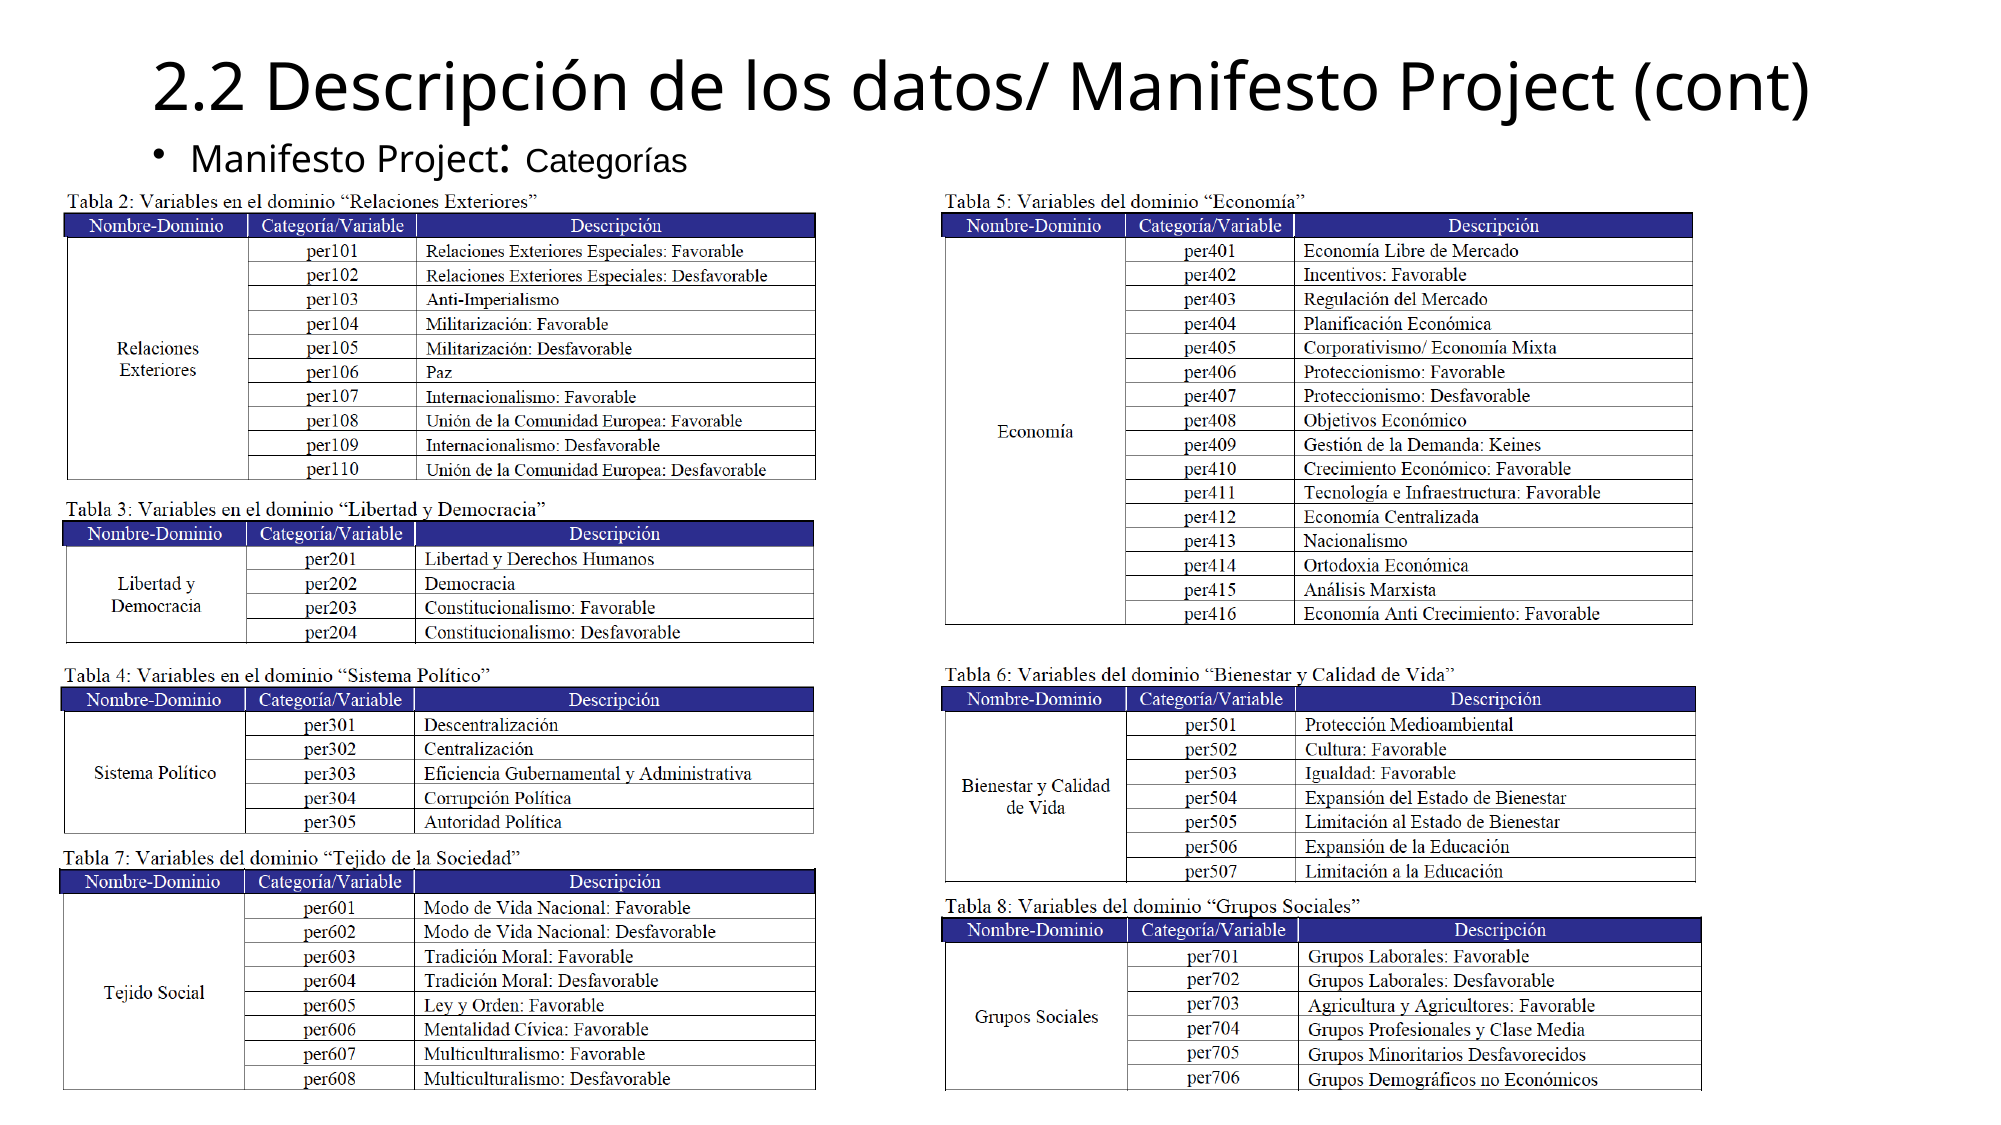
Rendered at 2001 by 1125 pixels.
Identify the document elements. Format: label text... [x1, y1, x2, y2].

list Manifesto Project: Categorías [137, 121, 1974, 188]
picture [933, 895, 1710, 1100]
picture [55, 183, 823, 654]
title 2.2 Descripción de los datos/ Manifesto Project (cont) [137, 32, 1863, 121]
picture [933, 183, 1701, 636]
picture [933, 660, 1701, 890]
picture [55, 660, 823, 1100]
